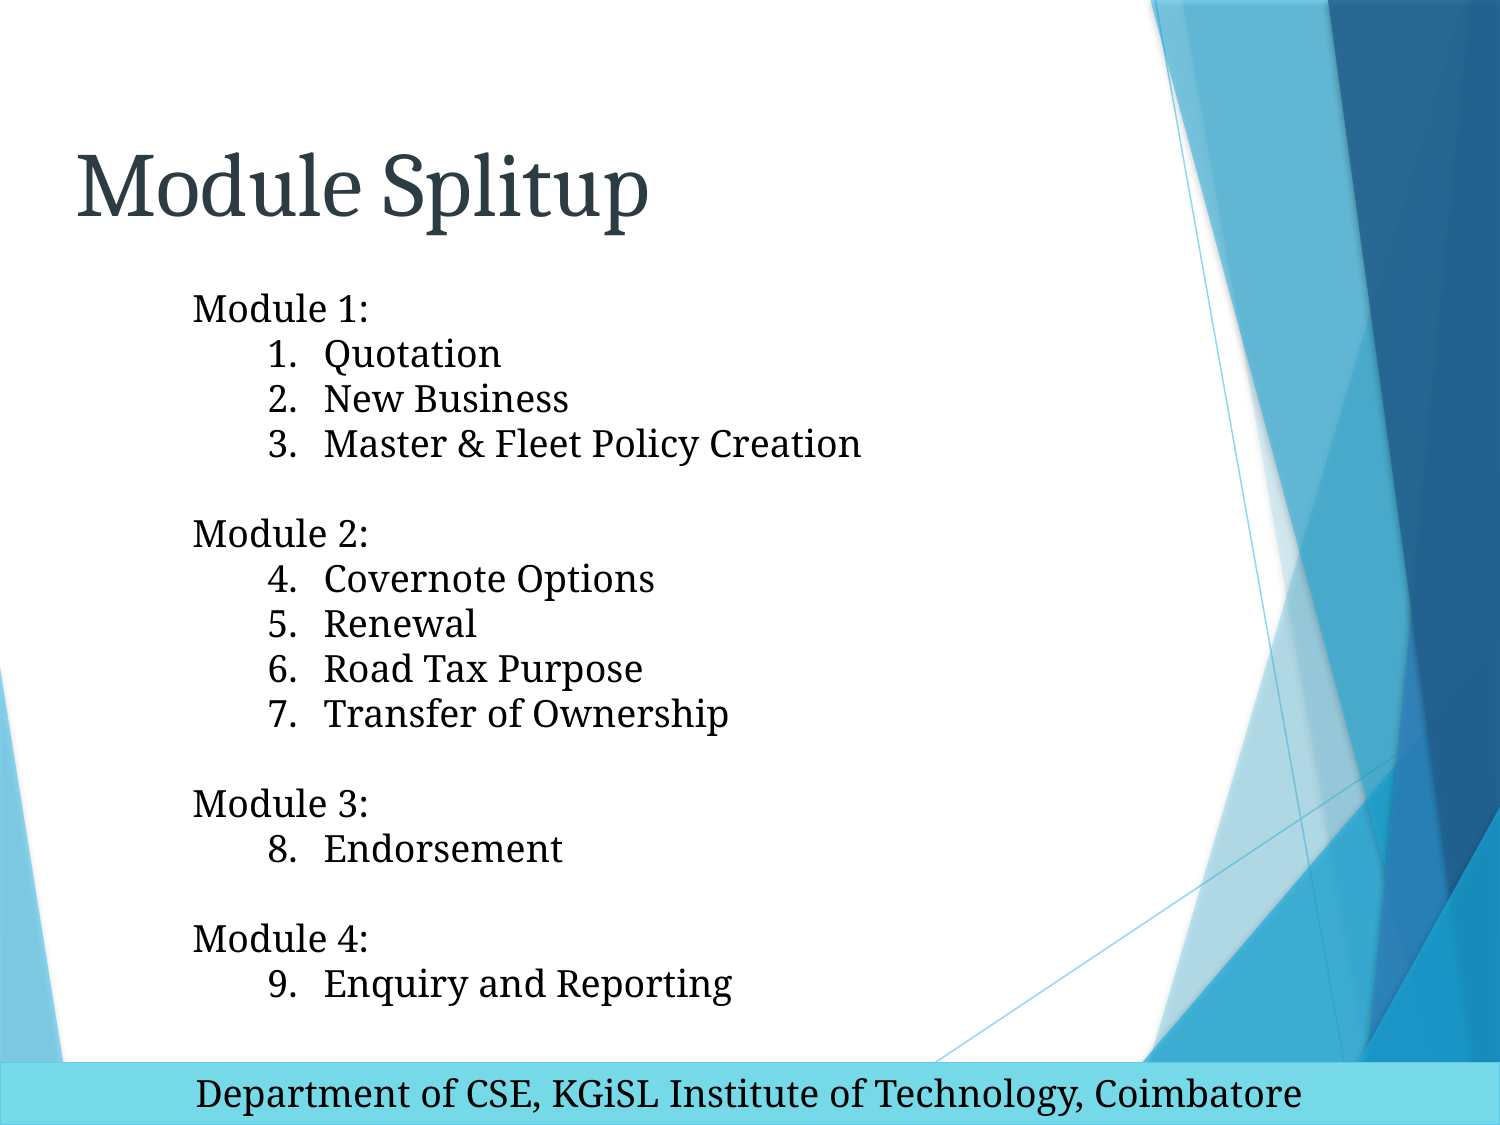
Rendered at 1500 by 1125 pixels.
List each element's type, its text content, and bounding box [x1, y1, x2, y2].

text_box Module 1: Quotation New Business Master & Fleet Policy Creation Module 2: Covernote Options Renewal Road Tax Purpose Transfer of Ownership Module 3: Endorsement Module 4: Enquiry and Reporting [177, 277, 1240, 1020]
title Module Splitup [75, 137, 1425, 235]
text_box Department of CSE, KGiSL Institute of Technology, Coimbatore [0, 1062, 1500, 1125]
